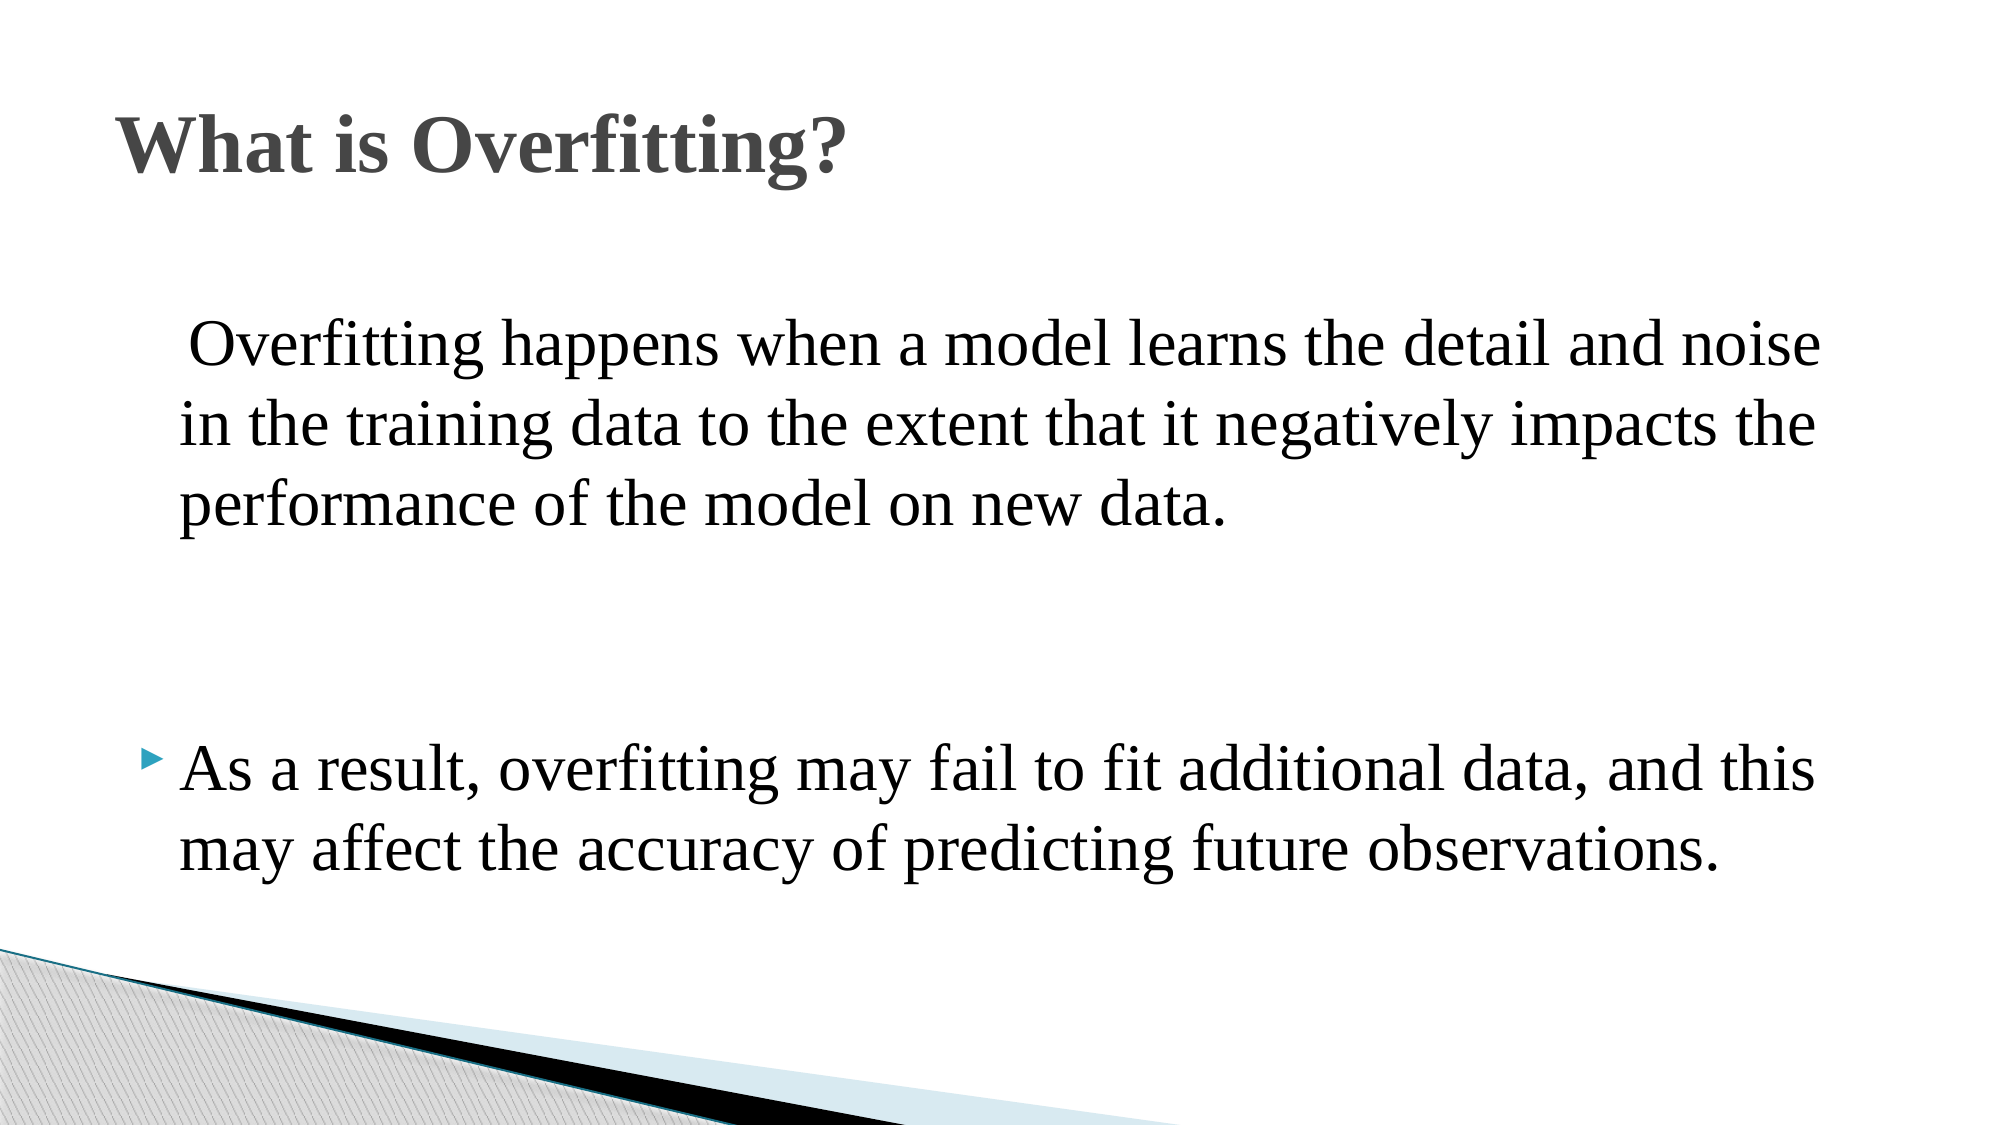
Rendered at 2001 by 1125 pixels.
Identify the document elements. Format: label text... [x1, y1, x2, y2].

title What is Overfitting? [99, 45, 1900, 233]
list Overfitting happens when a model learns the detail and noise in the training data to the extent that it negatively impacts the performance of the model on new data. As a result, overfitting may fail to fit additional data, and this may affect the accuracy of predicting future observations. [105, 291, 1863, 1014]
